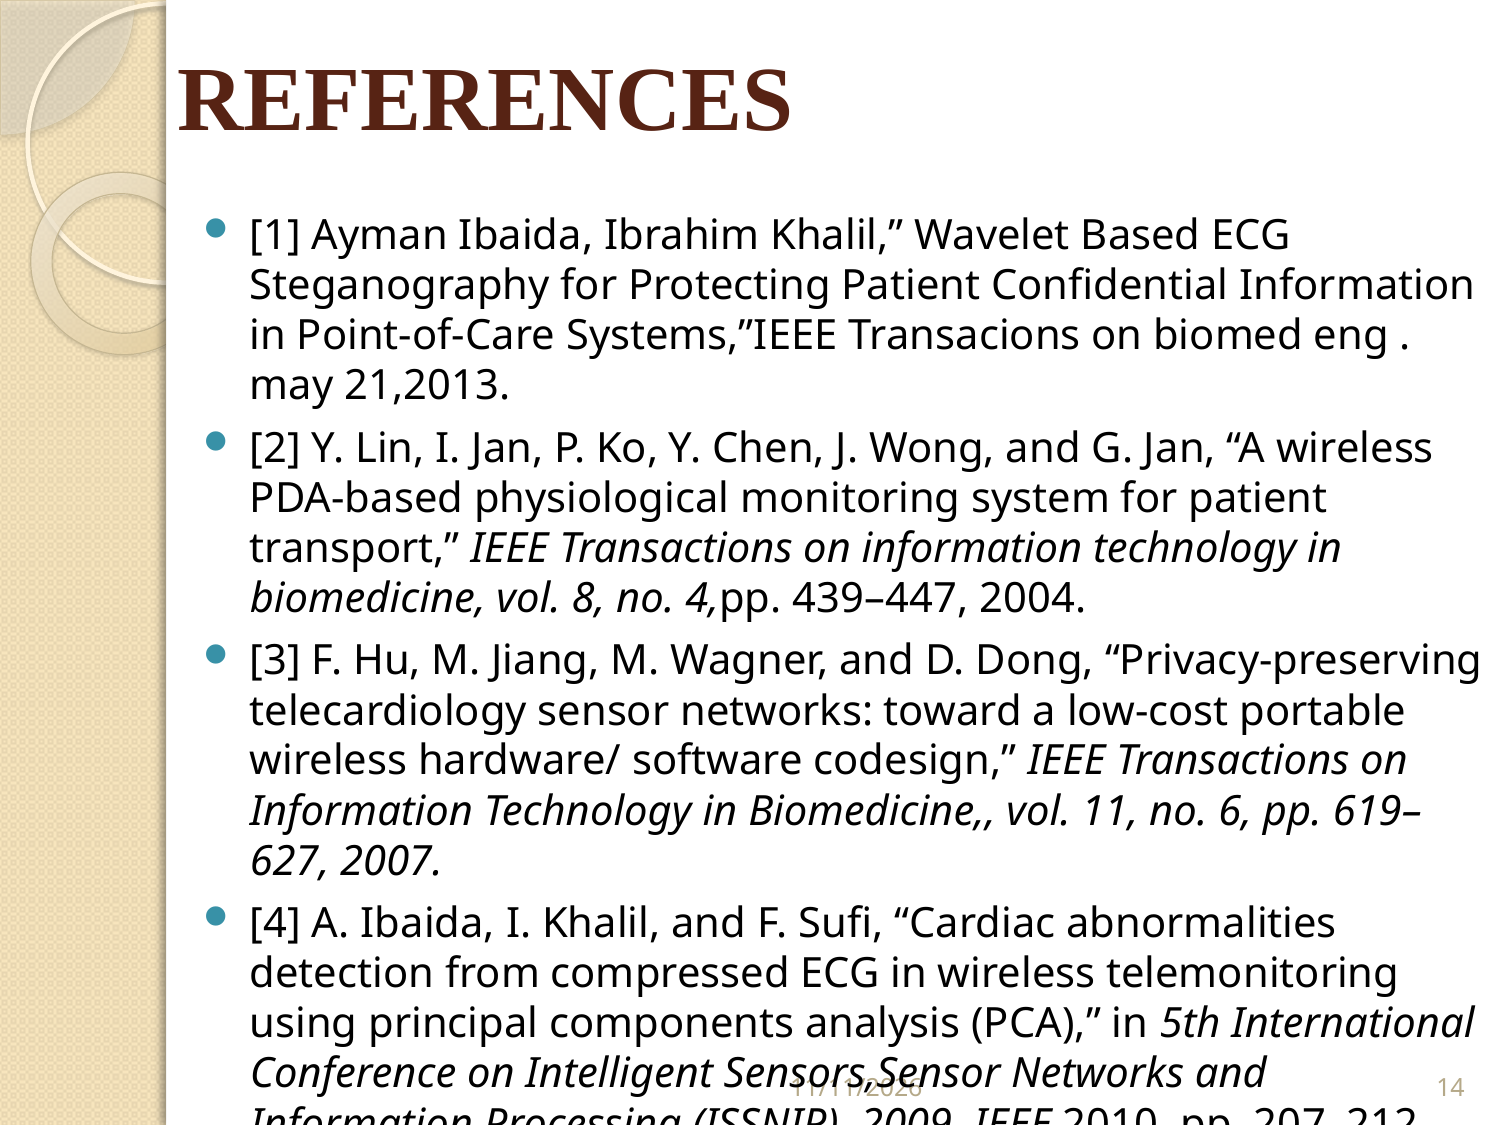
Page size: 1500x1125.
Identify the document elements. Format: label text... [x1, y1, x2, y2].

title REFERENCES [162, 0, 1393, 188]
list [1] Ayman Ibaida, Ibrahim Khalil,” Wavelet Based ECG Steganography for Protecting Patient Confidential Information in Point-of-Care Systems,”IEEE Transacions on biomed eng . may 21,2013. [2] Y. Lin, I. Jan, P. Ko, Y. Chen, J. Wong, and G. Jan, “A wireless PDA-based physiological monitoring system for patient transport,” IEEE Transactions on information technology in biomedicine, vol. 8, no. 4,pp. 439–447, 2004. [3] F. Hu, M. Jiang, M. Wagner, and D. Dong, “Privacy-preserving telecardiology sensor networks: toward a low-cost portable wireless hardware/ software codesign,” IEEE Transactions on Information Technology in Biomedicine,, vol. 11, no. 6, pp. 619–627, 2007. [4] A. Ibaida, I. Khalil, and F. Sufi, “Cardiac abnormalities detection from compressed ECG in wireless telemonitoring using principal components analysis (PCA),” in 5th International Conference on Intelligent Sensors,Sensor Networks and Information Processing (ISSNIP), 2009. IEEE,2010, pp. 207–212. [174, 200, 1500, 1125]
